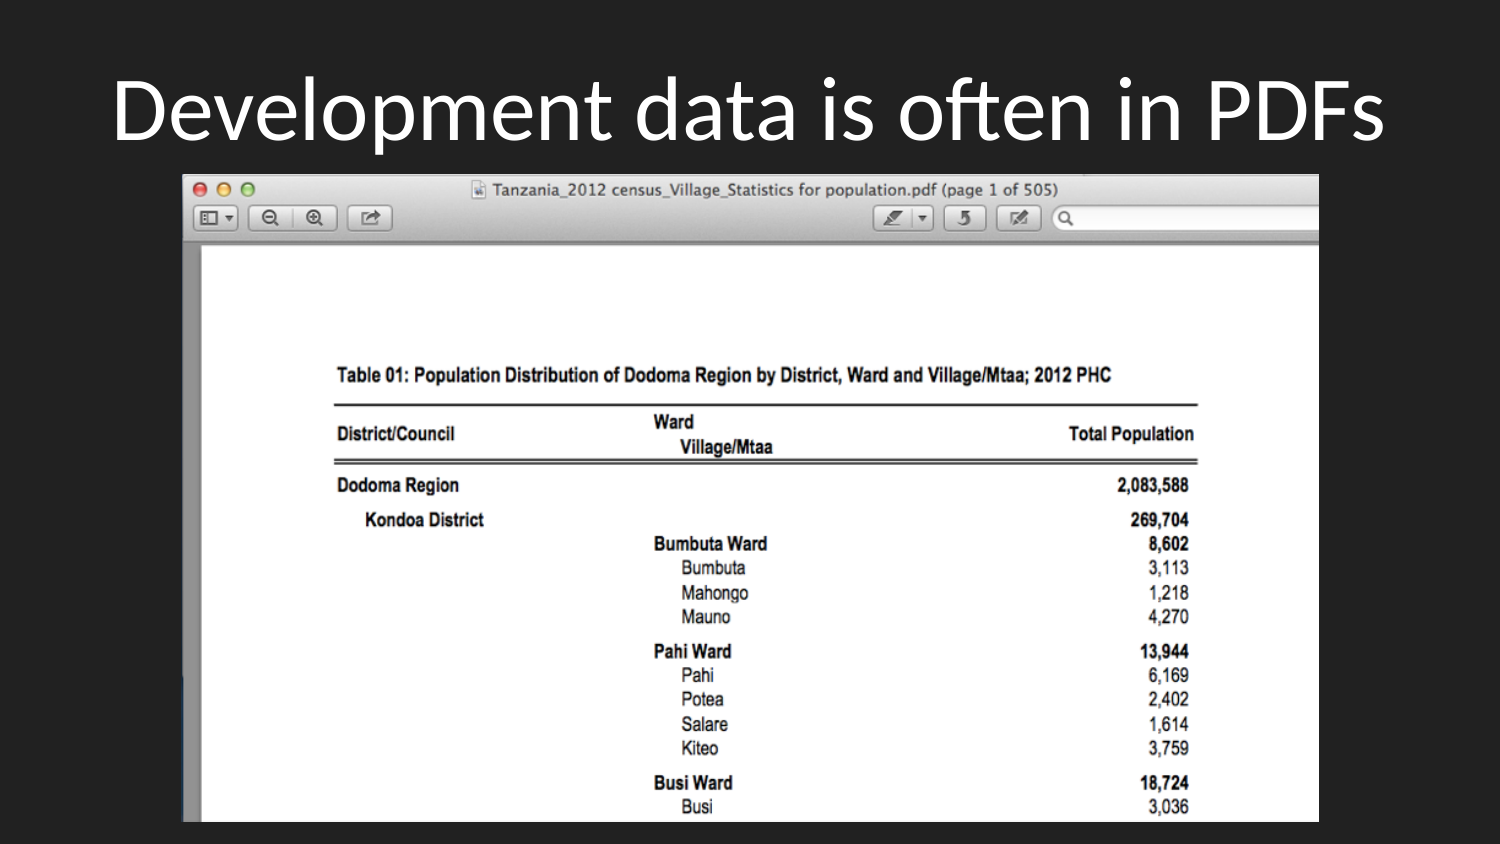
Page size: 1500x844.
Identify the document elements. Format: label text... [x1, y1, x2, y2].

title Development data is often in PDFs [75, 33, 1425, 175]
picture [180, 174, 1320, 822]
